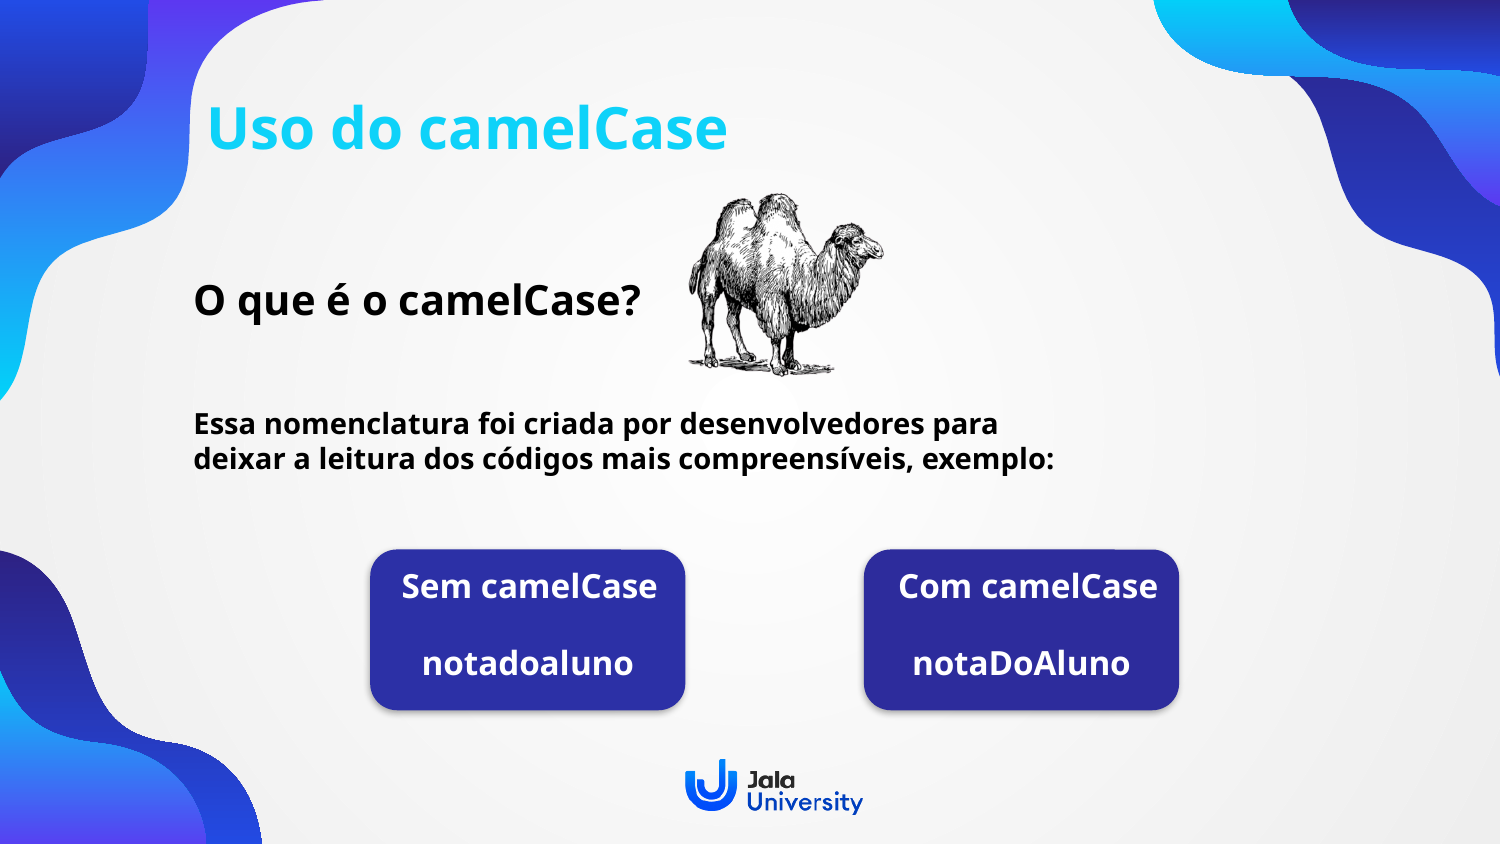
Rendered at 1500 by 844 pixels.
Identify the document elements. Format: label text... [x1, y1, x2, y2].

text_box Essa nomenclatura foi criada por desenvolvedores para deixar a leitura dos códigos mais compreensíveis, exemplo: [178, 397, 1107, 483]
title Uso do camelCase [191, 76, 750, 150]
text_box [178, 189, 894, 381]
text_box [369, 549, 686, 711]
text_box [863, 549, 1187, 711]
picture [685, 759, 863, 816]
